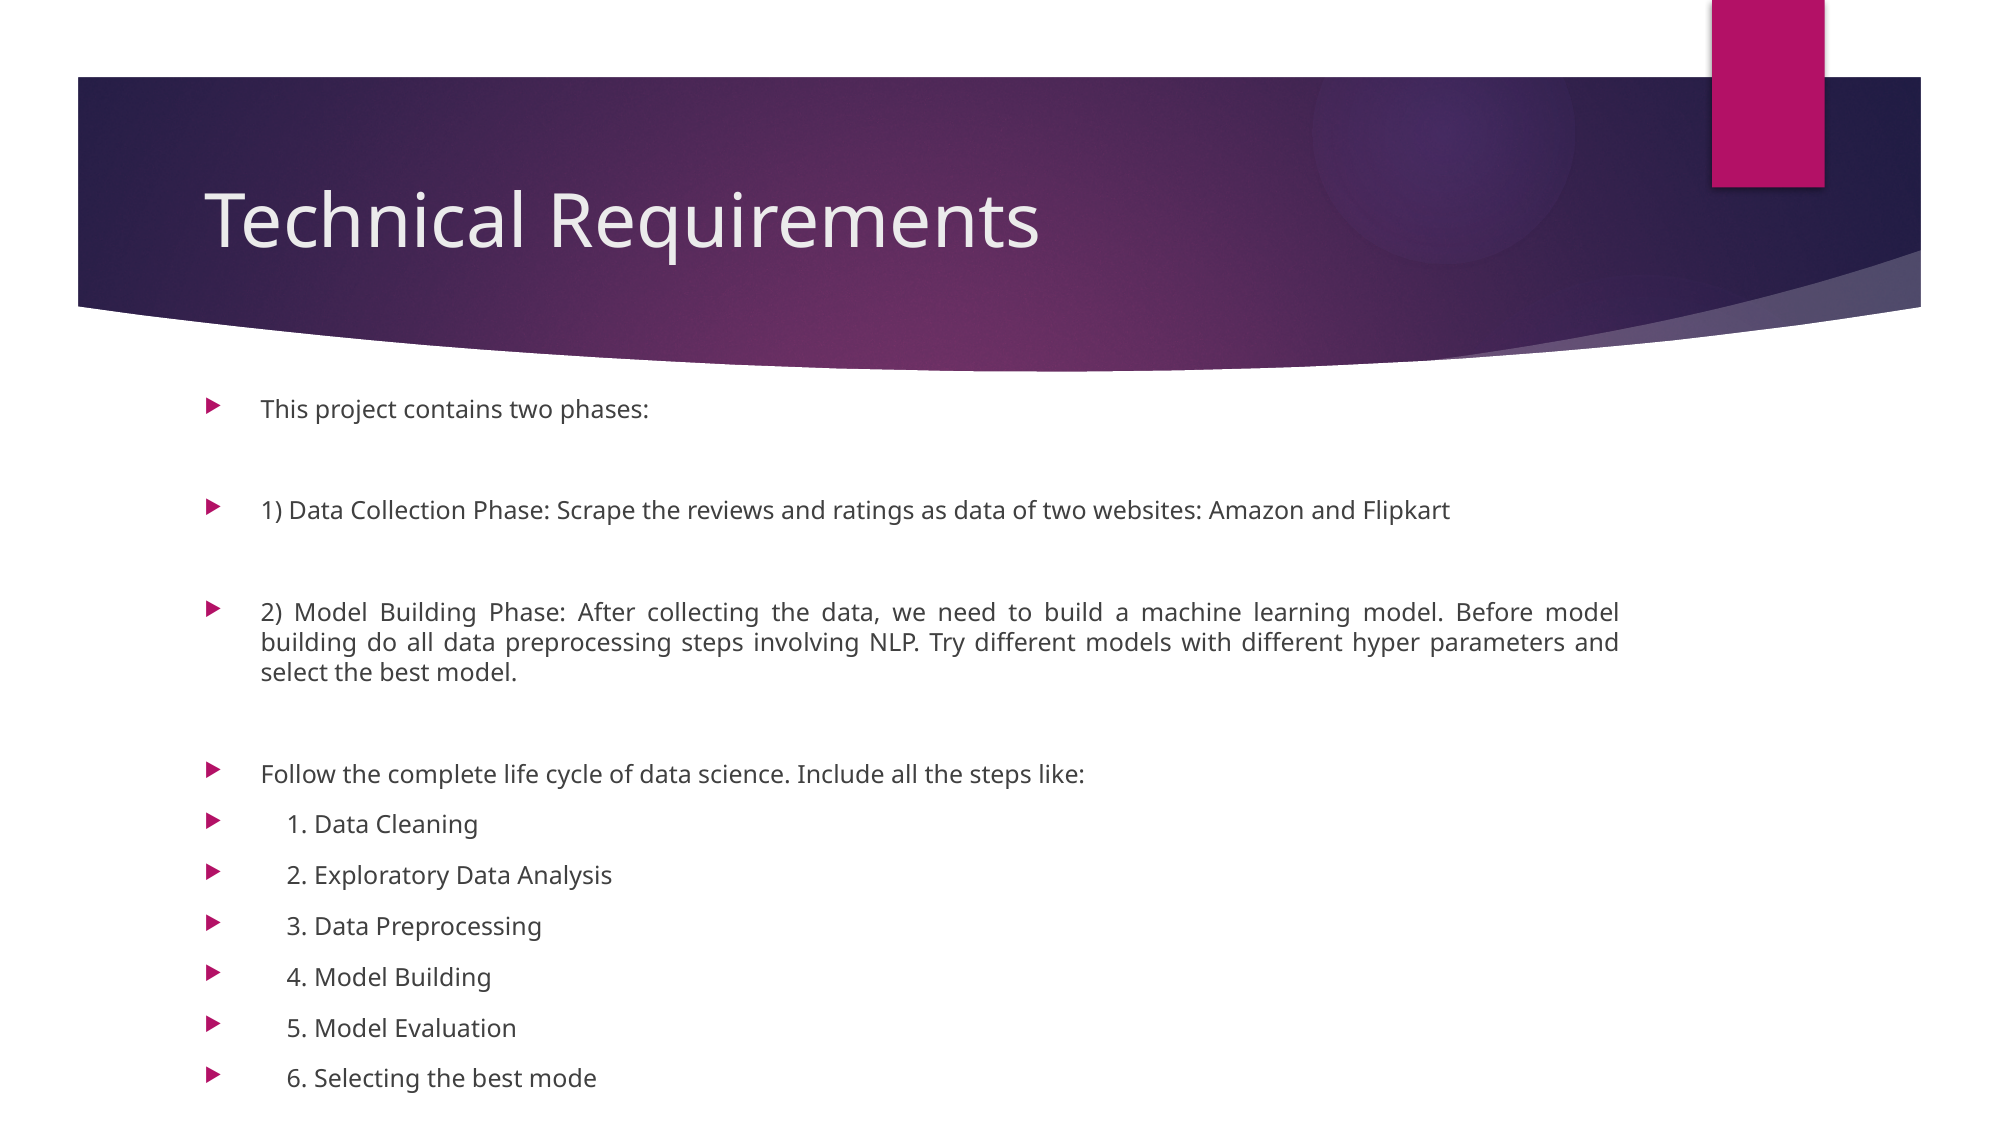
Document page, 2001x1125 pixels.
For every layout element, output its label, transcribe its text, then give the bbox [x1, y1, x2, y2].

list This project contains two phases: 1) Data Collection Phase: Scrape the reviews and ratings as data of two websites: Amazon and Flipkart 2) Model Building Phase: After collecting the data, we need to build a machine learning model. Before model building do all data preprocessing steps involving NLP. Try different models with different hyper parameters and select the best model. Follow the complete life cycle of data science. Include all the steps like: 1. Data Cleaning 2. Exploratory Data Analysis 3. Data Preprocessing 4. Model Building 5. Model Evaluation 6. Selecting the best mode [189, 386, 1638, 947]
title Technical Requirements [189, 159, 1627, 276]
